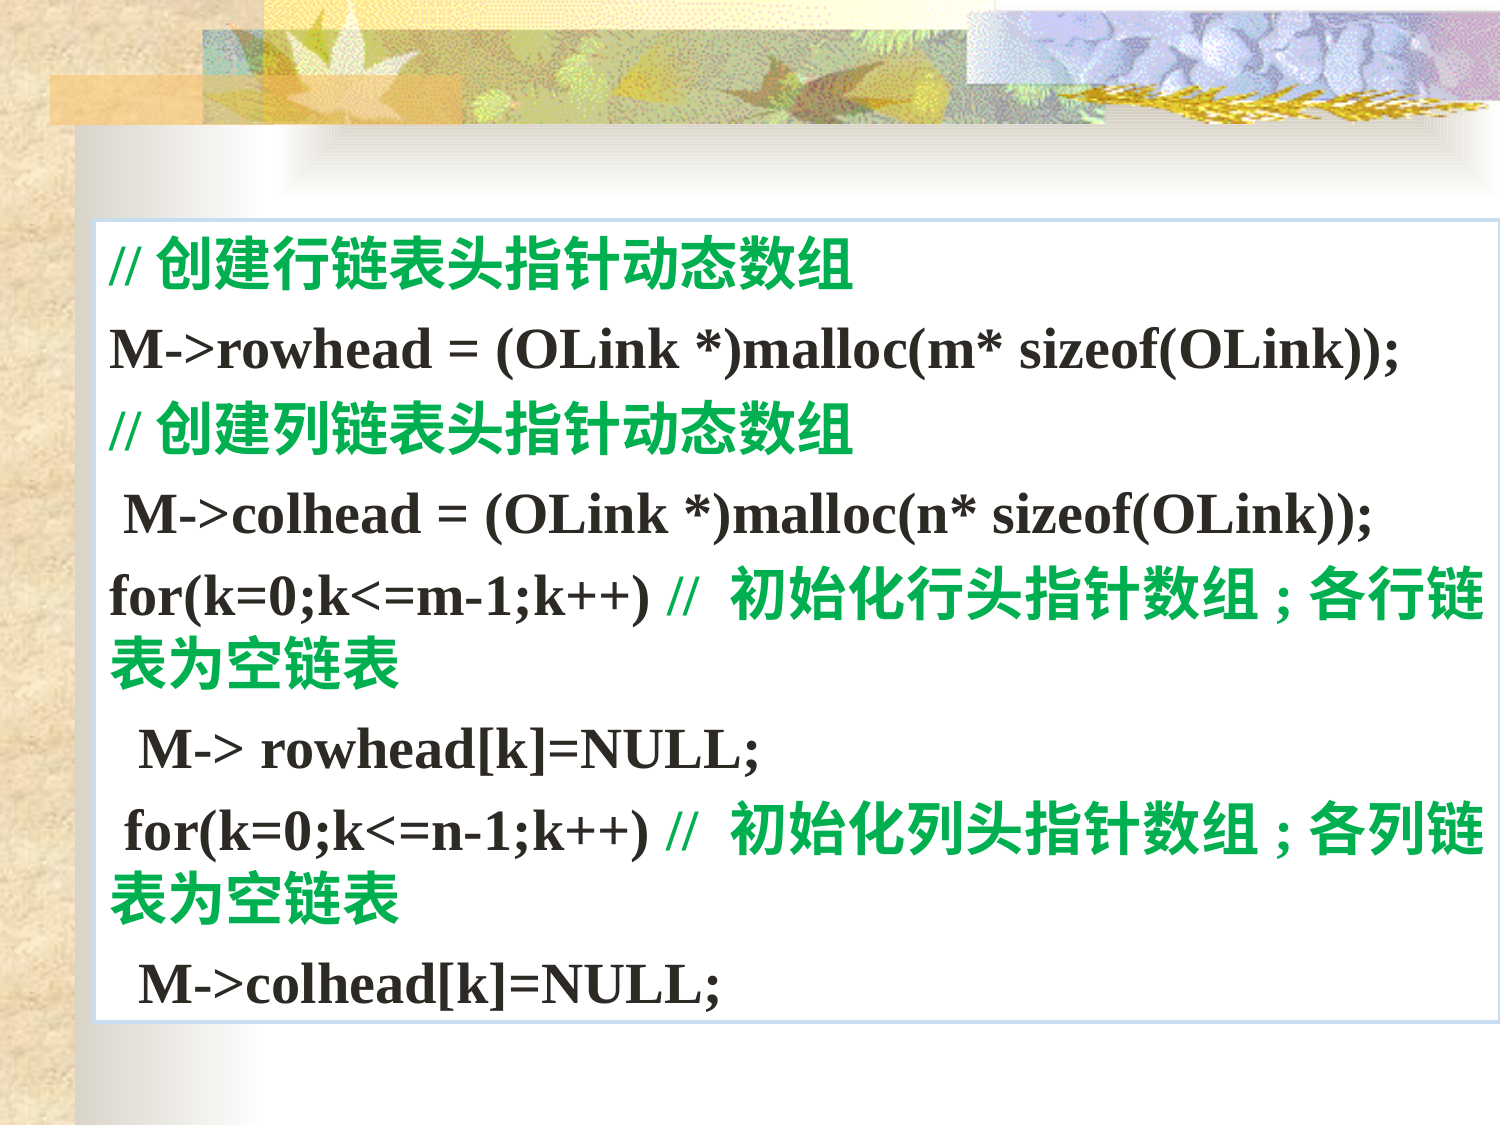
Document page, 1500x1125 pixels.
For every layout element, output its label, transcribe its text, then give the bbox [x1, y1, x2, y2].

picture [0, 0, 1500, 1125]
text_box //创建行链表头指针动态数组 M->rowhead = (OLink *)malloc(m* sizeof(OLink)); //创建列链表头指针动态数组 M->colhead = (OLink *)malloc(n* sizeof(OLink)); for(k=0;k<=m-1;k++) // 初始化行头指针数组;各行链表为空链表 M-> rowhead[k]=NULL; for(k=0;k<=n-1;k++) // 初始化列头指针数组;各列链表为空链表 M->colhead[k]=NULL; [92, 218, 1500, 1024]
